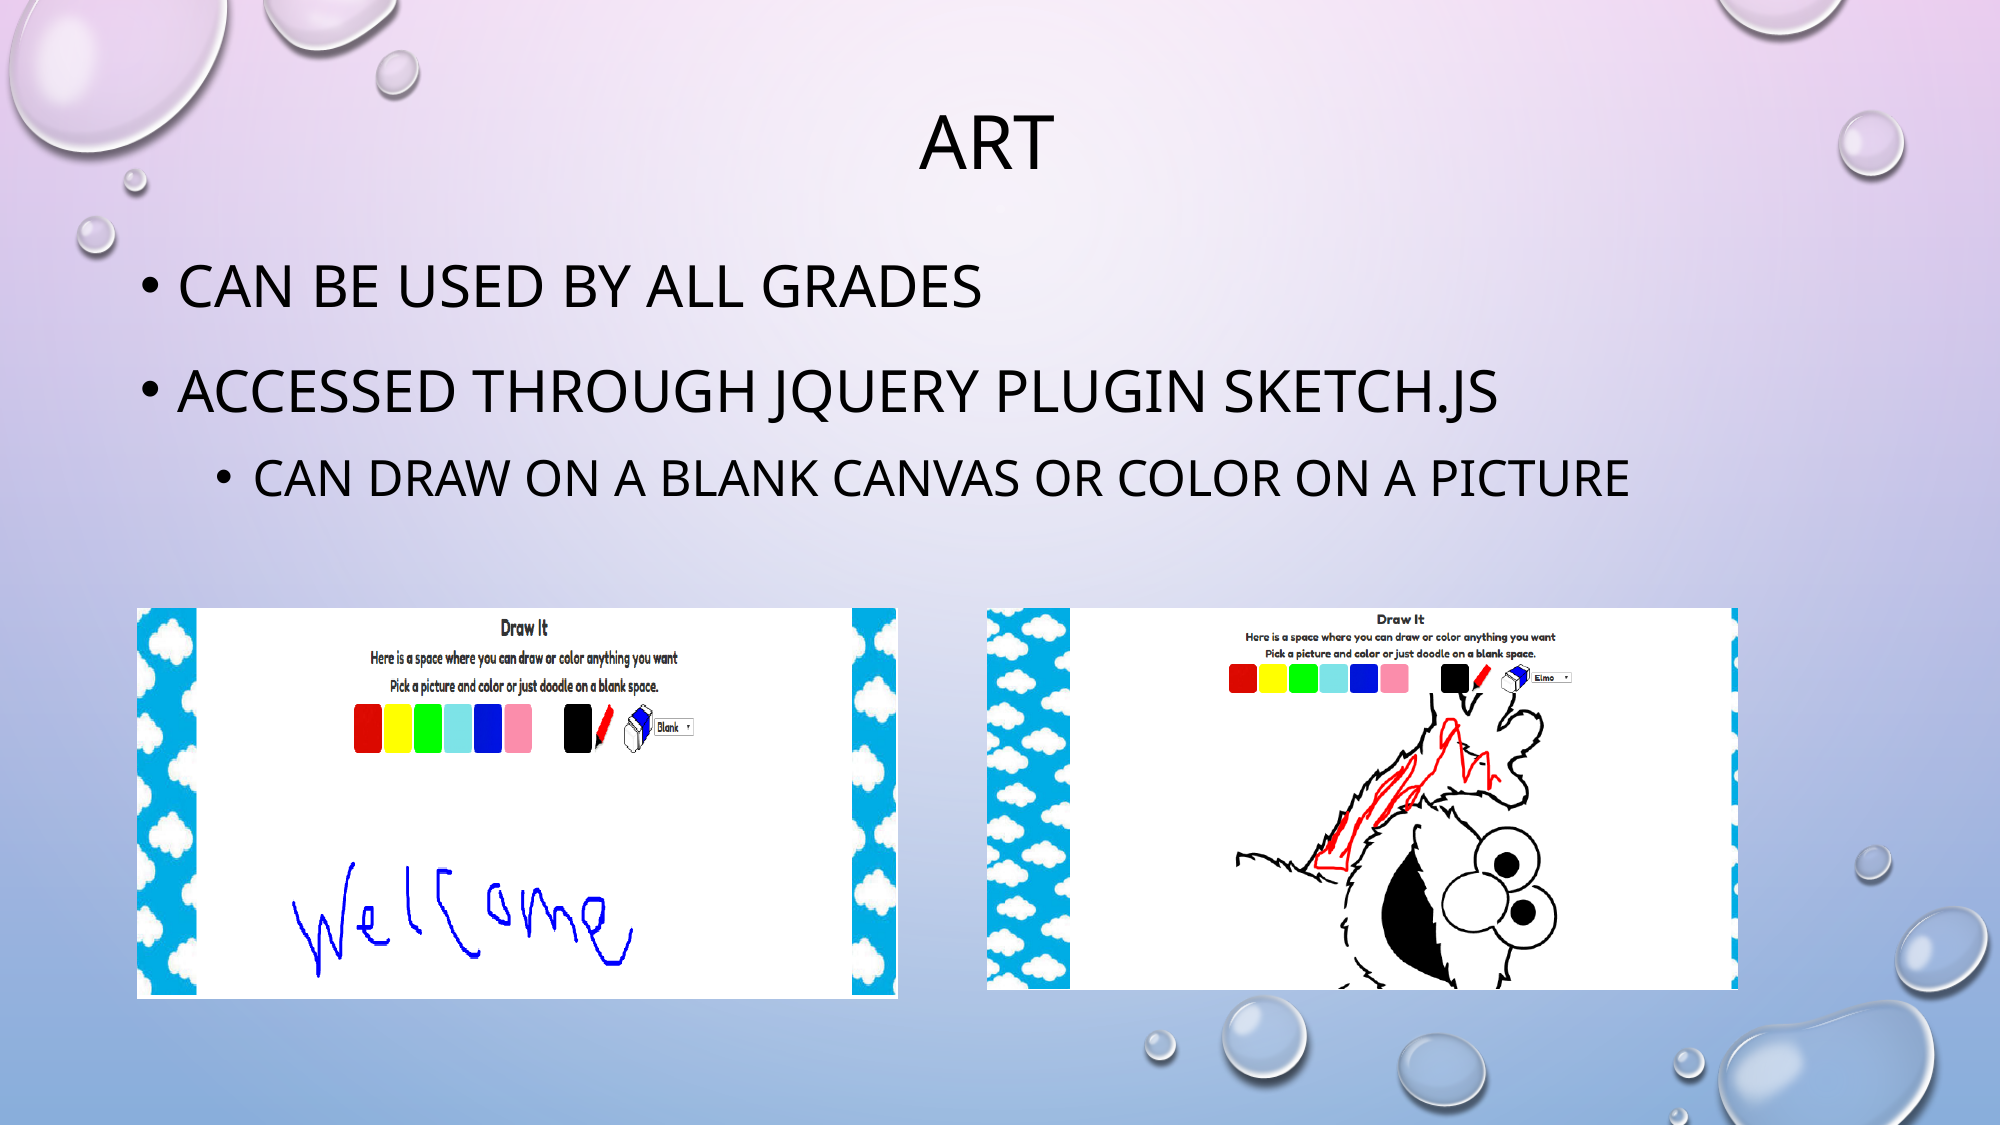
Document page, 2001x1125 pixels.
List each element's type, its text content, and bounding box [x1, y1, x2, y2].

list Can be used by all grades Accessed through jQuery plugin Sketch.js Can draw on a blank canvas or color on a picture [125, 227, 1851, 546]
title Art [137, 13, 1838, 227]
picture [0, 0, 2000, 1125]
